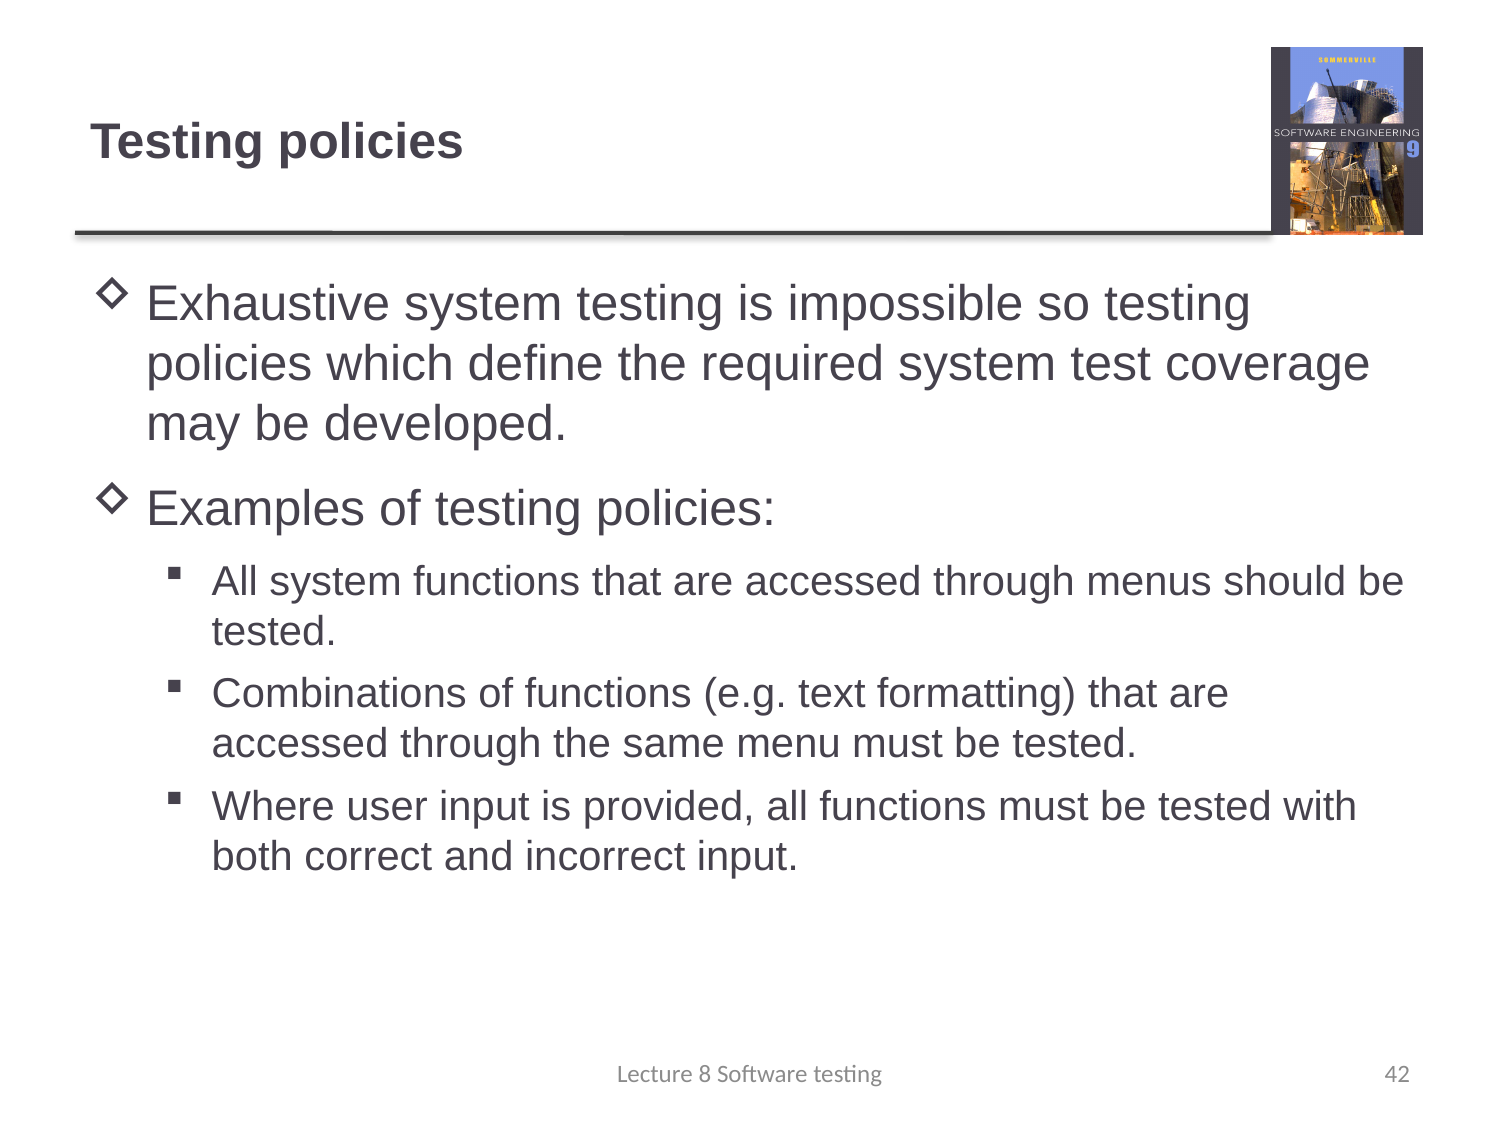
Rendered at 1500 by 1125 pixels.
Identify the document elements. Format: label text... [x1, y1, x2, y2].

list Exhaustive system testing is impossible so testing policies which define the required system test coverage may be developed. Examples of testing policies: All system functions that are accessed through menus should be tested. Combinations of functions (e.g. text formatting) that are accessed through the same menu must be tested. Where user input is provided, all functions must be tested with both correct and incorrect input. [75, 262, 1425, 1005]
footer Lecture 8 Software testing [512, 1042, 988, 1103]
picture [1272, 47, 1423, 235]
title Testing policies [74, 44, 1272, 233]
slide_number 42 [1074, 1042, 1425, 1103]
